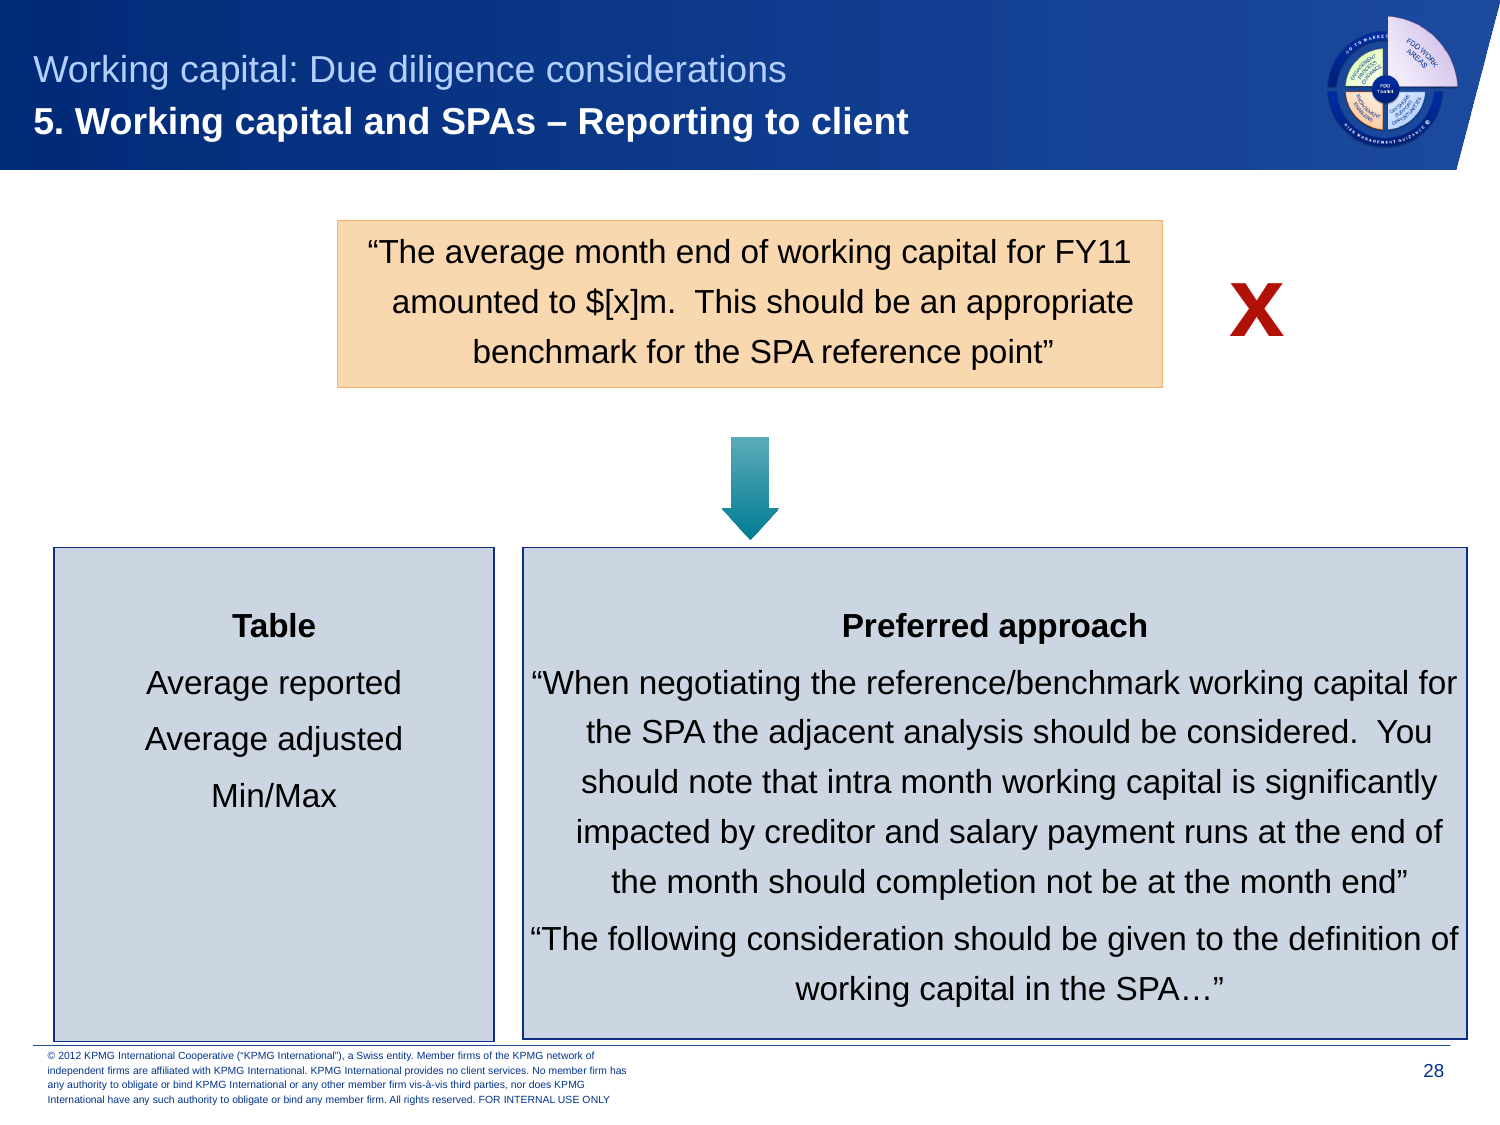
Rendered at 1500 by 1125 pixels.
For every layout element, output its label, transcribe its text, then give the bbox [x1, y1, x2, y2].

title Working capital: Due diligence considerations 5. Working capital and SPAs – Reporting to client [33, 24, 1322, 156]
text_box [721, 437, 780, 541]
picture [1324, 14, 1461, 151]
text_box x [1220, 227, 1295, 357]
text_box Preferred approach “When negotiating the reference/benchmark working capital for the SPA the adjacent analysis should be considered. You should note that intra month working capital is significantly impacted by creditor and salary payment runs at the end of the month should completion not be at the month end” “The following consideration should be given to the definition of working capital in the SPA…” [523, 547, 1468, 1040]
list “The average month end of working capital for FY11 amounted to $[x]m. This should be an appropriate benchmark for the SPA reference point” [337, 220, 1163, 388]
text_box Table Average reported Average adjusted Min/Max [53, 547, 495, 1042]
